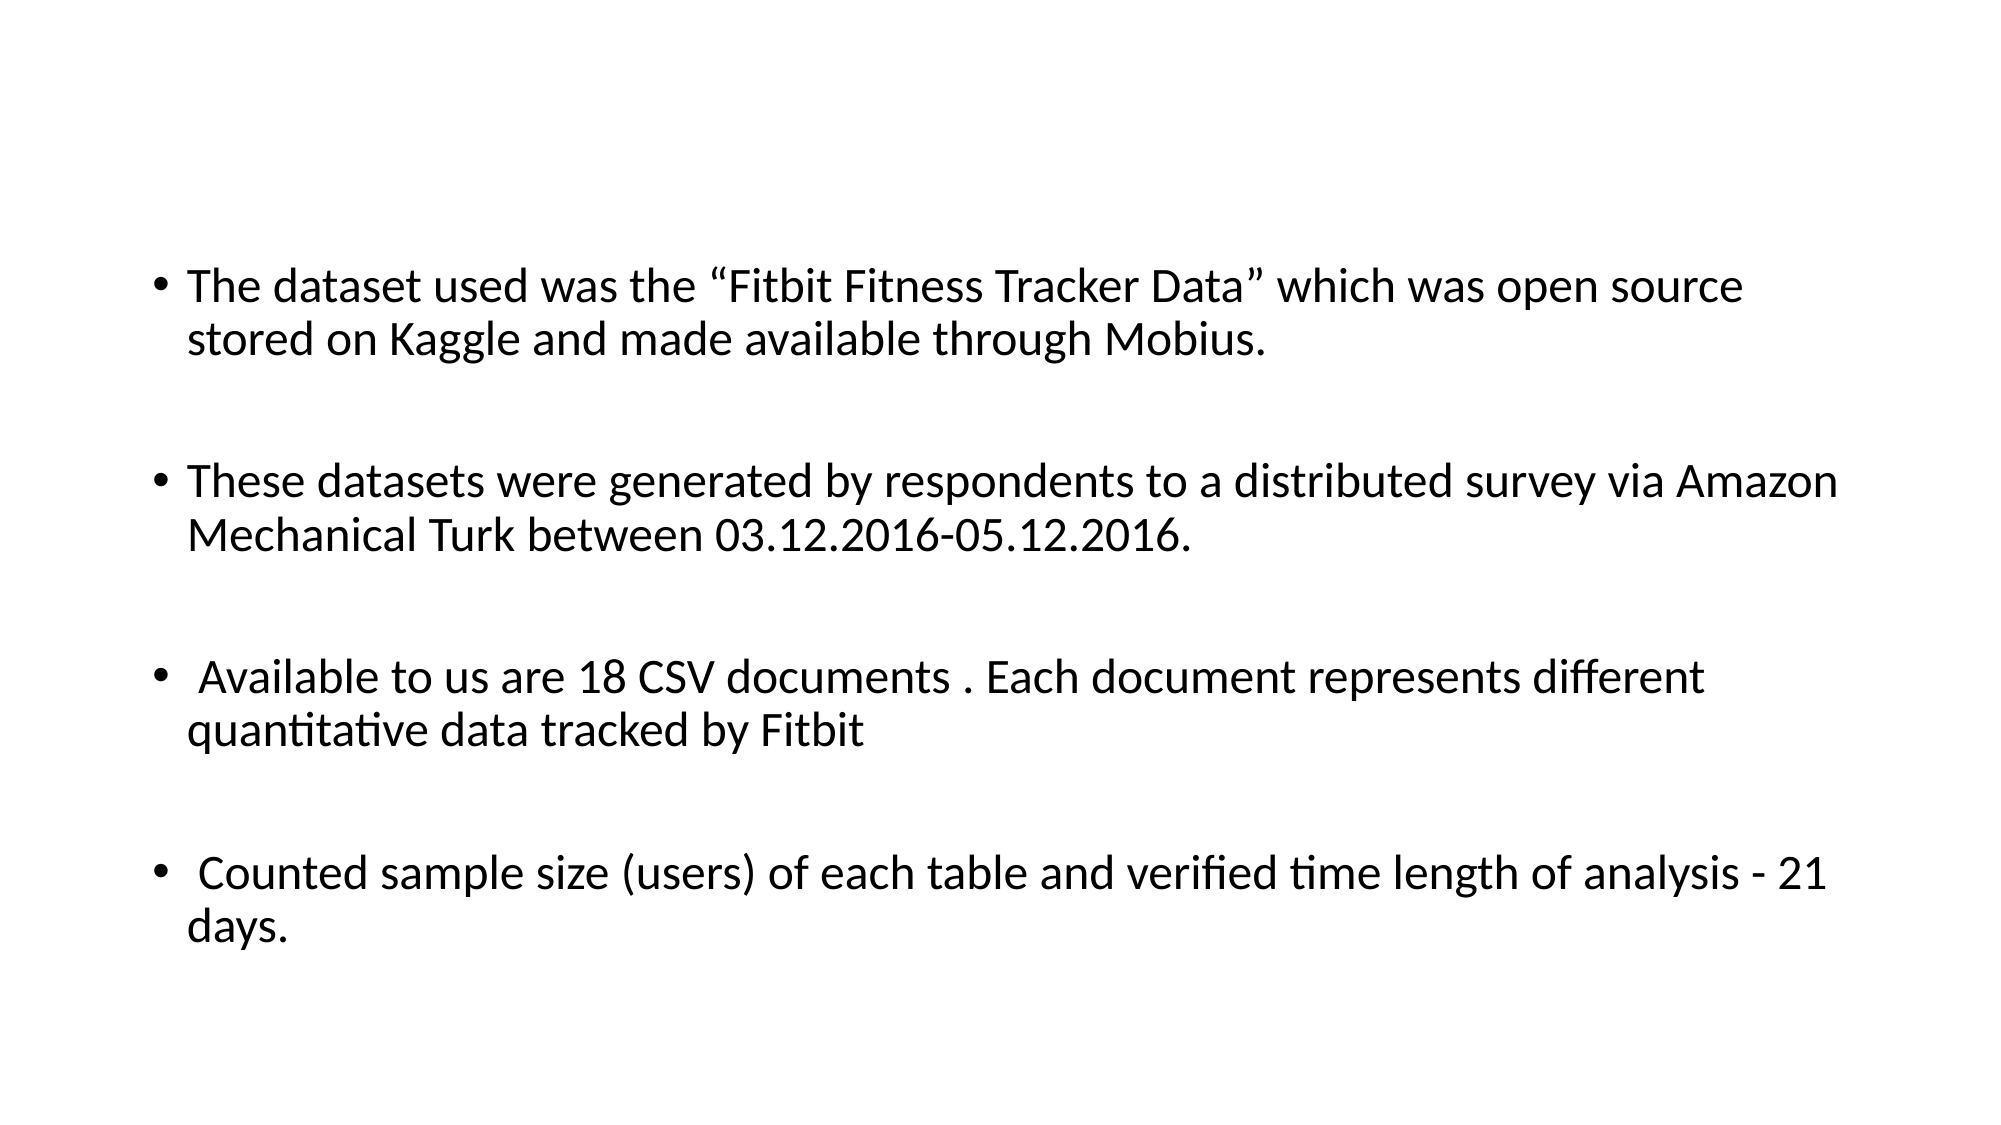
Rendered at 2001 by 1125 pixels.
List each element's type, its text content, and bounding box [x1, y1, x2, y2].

list The dataset used was the “Fitbit Fitness Tracker Data” which was open source stored on Kaggle and made available through Mobius. These datasets were generated by respondents to a distributed survey via Amazon Mechanical Turk between 03.12.2016-05.12.2016. Available to us are 18 CSV documents . Each document represents different quantitative data tracked by Fitbit Counted sample size (users) of each table and verified time length of analysis - 21 days. [137, 252, 1863, 966]
